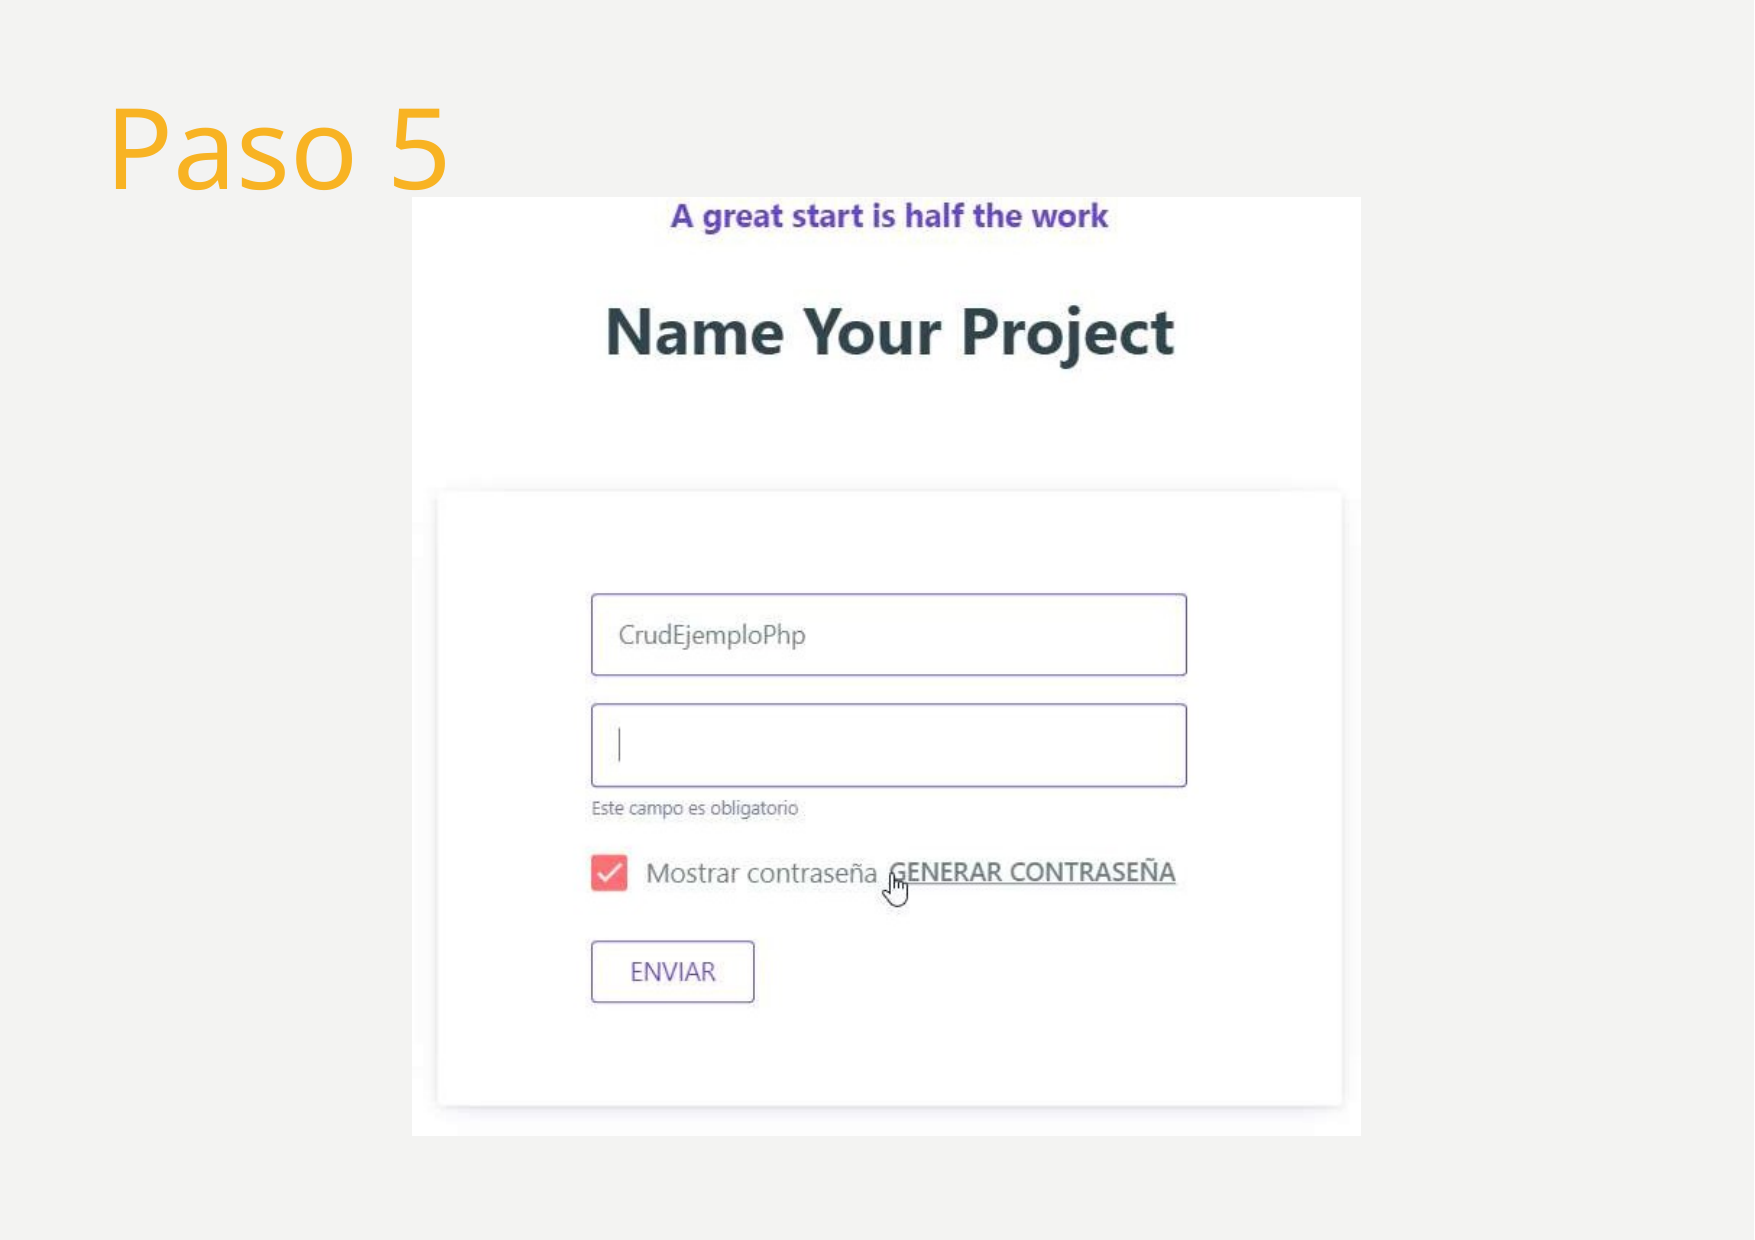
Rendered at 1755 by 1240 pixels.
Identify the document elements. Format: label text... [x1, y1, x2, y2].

picture [412, 197, 1361, 1136]
text_box Paso 5 [90, 69, 468, 220]
